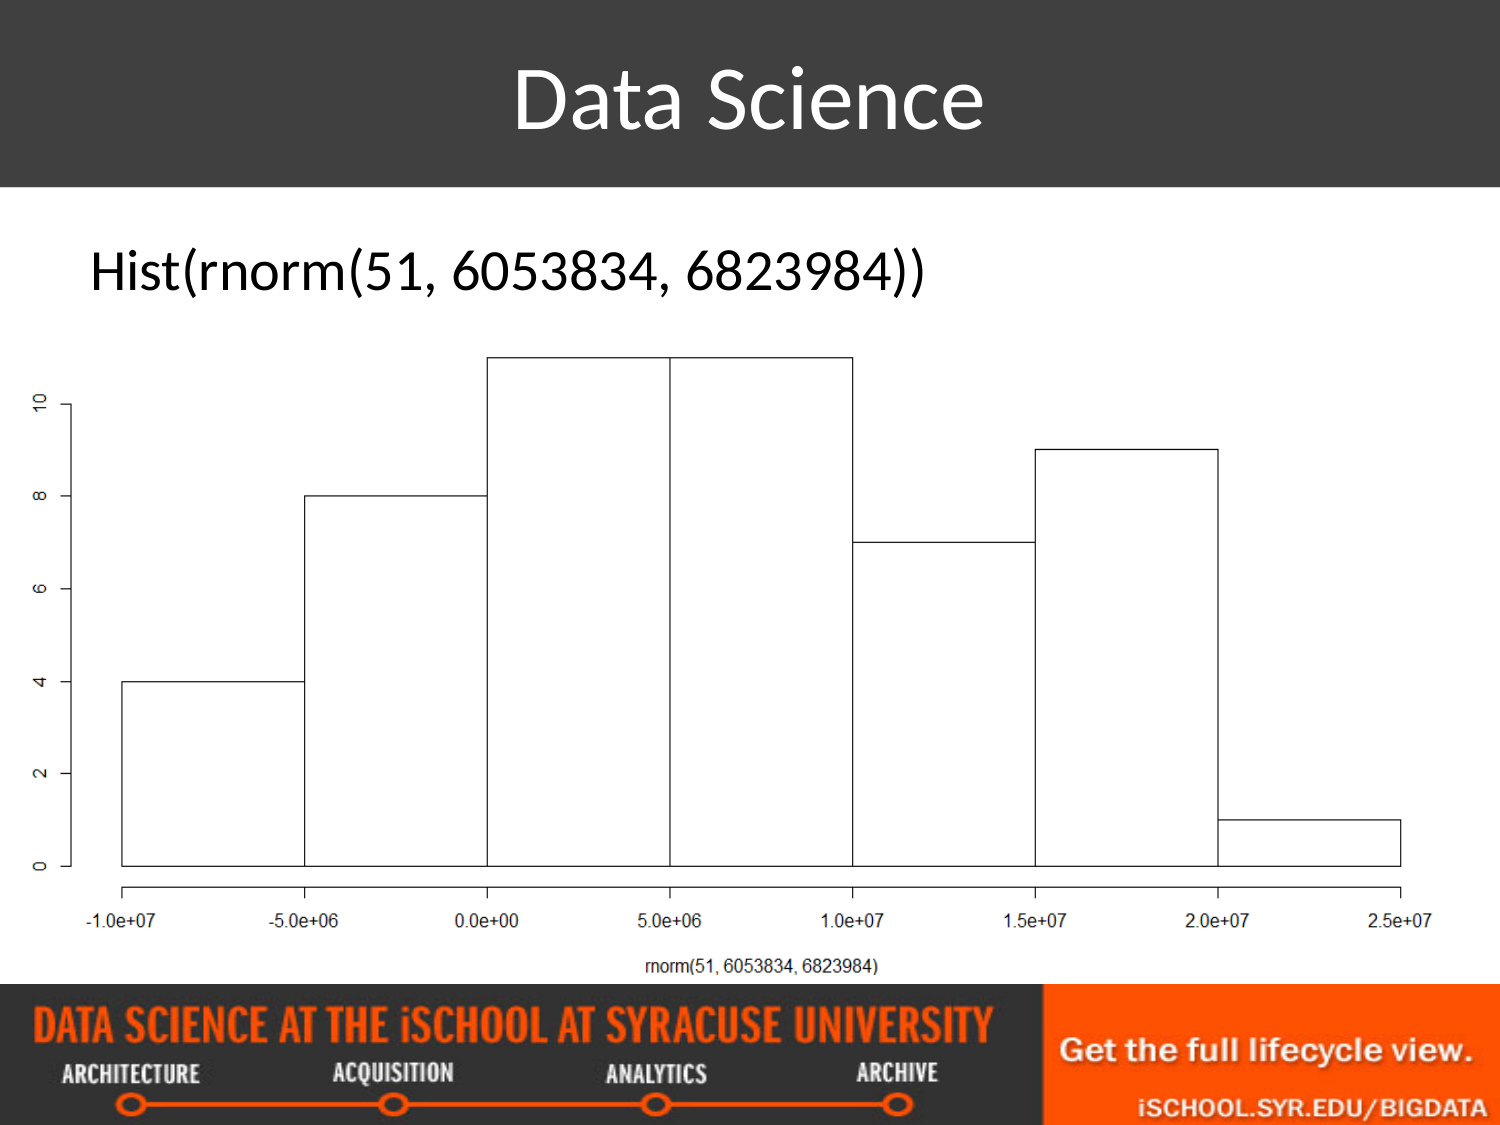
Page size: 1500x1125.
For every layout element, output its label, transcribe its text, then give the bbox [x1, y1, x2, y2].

picture [0, 984, 1500, 1125]
title Data Science [0, 0, 1500, 188]
list Hist(rnorm(51, 6053834, 6823984)) [75, 224, 1425, 319]
picture [24, 320, 1451, 976]
